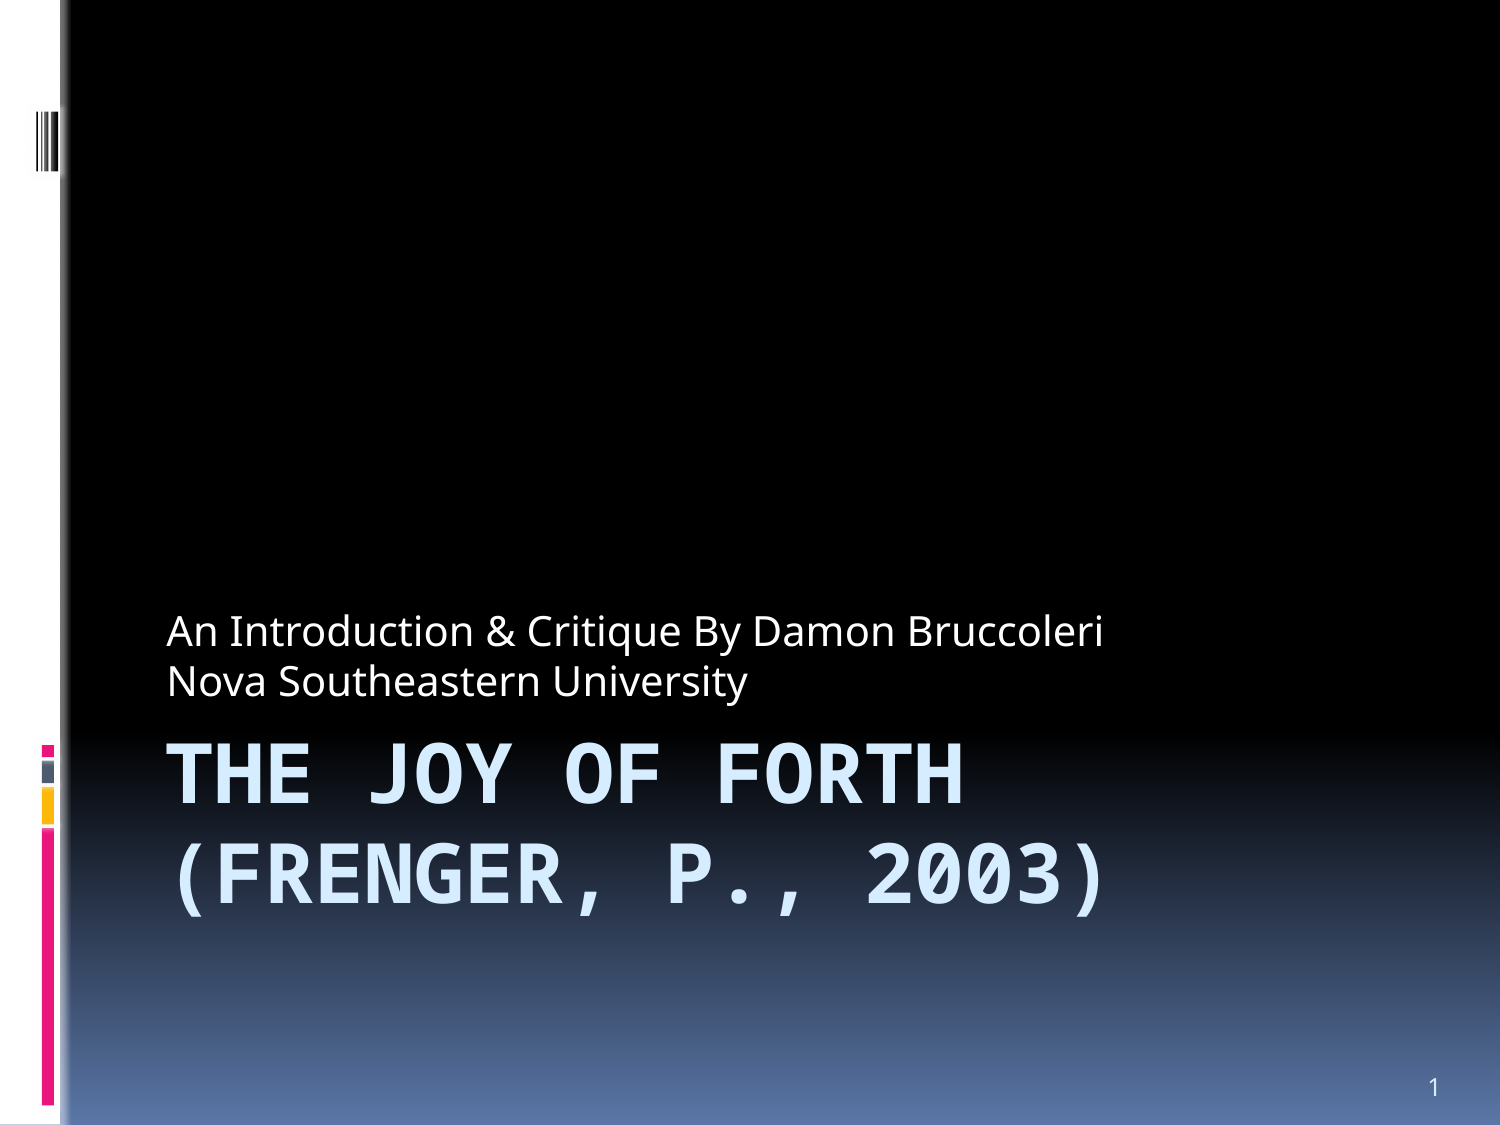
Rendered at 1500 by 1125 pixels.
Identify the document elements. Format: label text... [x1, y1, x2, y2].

slide_number 1 [1412, 1052, 1488, 1113]
title The Joy of Forth (Frenger, P., 2003) [150, 713, 1425, 1037]
subtitle An Introduction & Critique By Damon Bruccoleri Nova Southeastern University [150, 464, 1425, 713]
